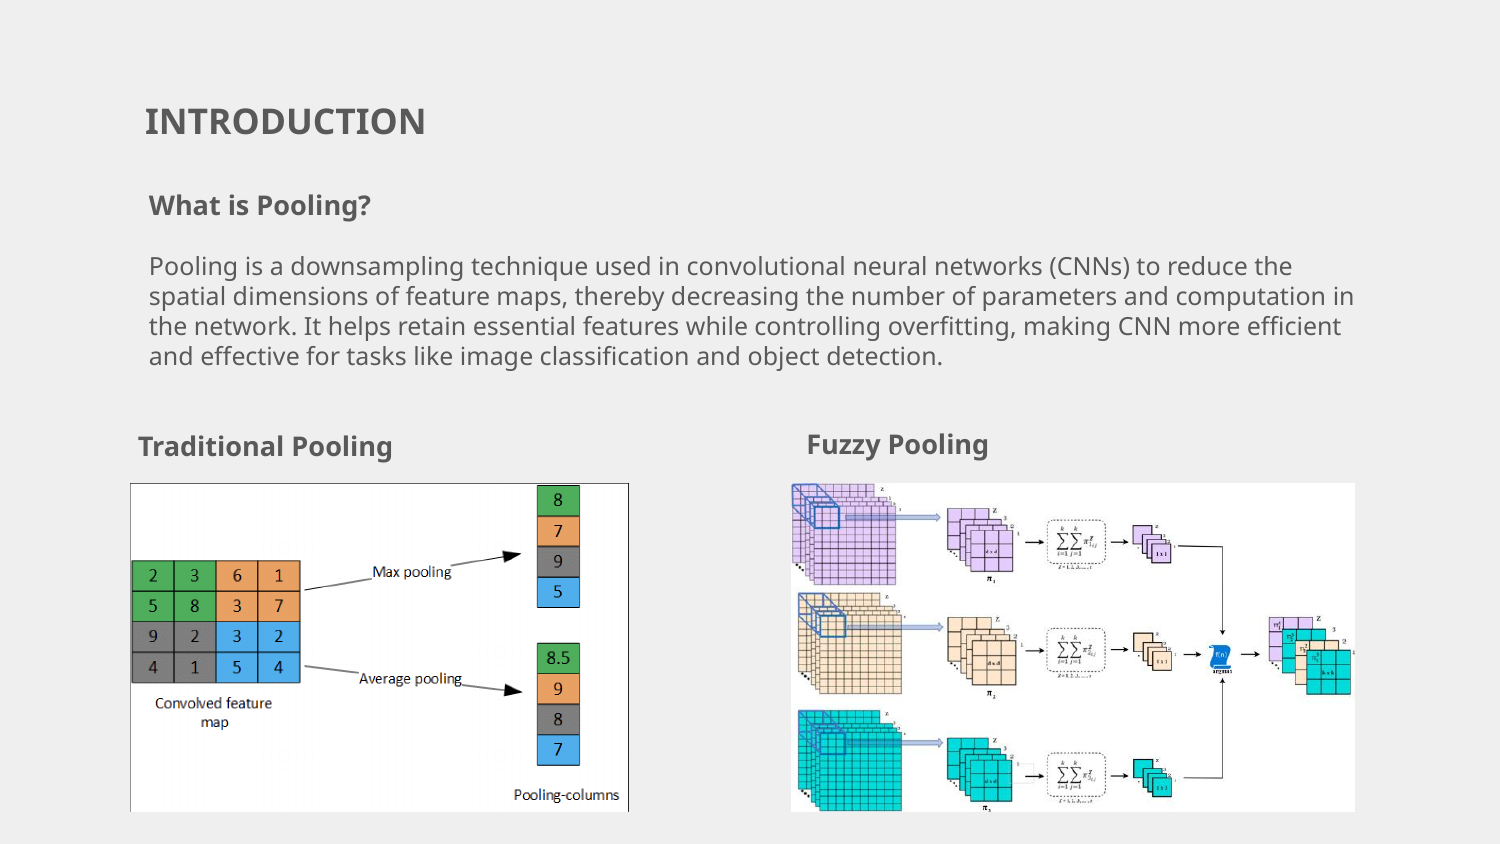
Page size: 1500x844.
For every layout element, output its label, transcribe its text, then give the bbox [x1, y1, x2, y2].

picture [129, 483, 629, 812]
picture [791, 483, 1355, 812]
text_box What is Pooling? Pooling is a downsampling technique used in convolutional neural networks (CNNs) to reduce the spatial dimensions of feature maps, thereby decreasing the number of parameters and computation in the network. It helps retain essential features while controlling overfitting, making CNN more efficient and effective for tasks like image classification and object detection. [133, 173, 1375, 381]
text_box INTRODUCTION [130, 84, 641, 172]
text_box Traditional Pooling [123, 414, 634, 471]
text_box Fuzzy Pooling [791, 412, 1302, 469]
